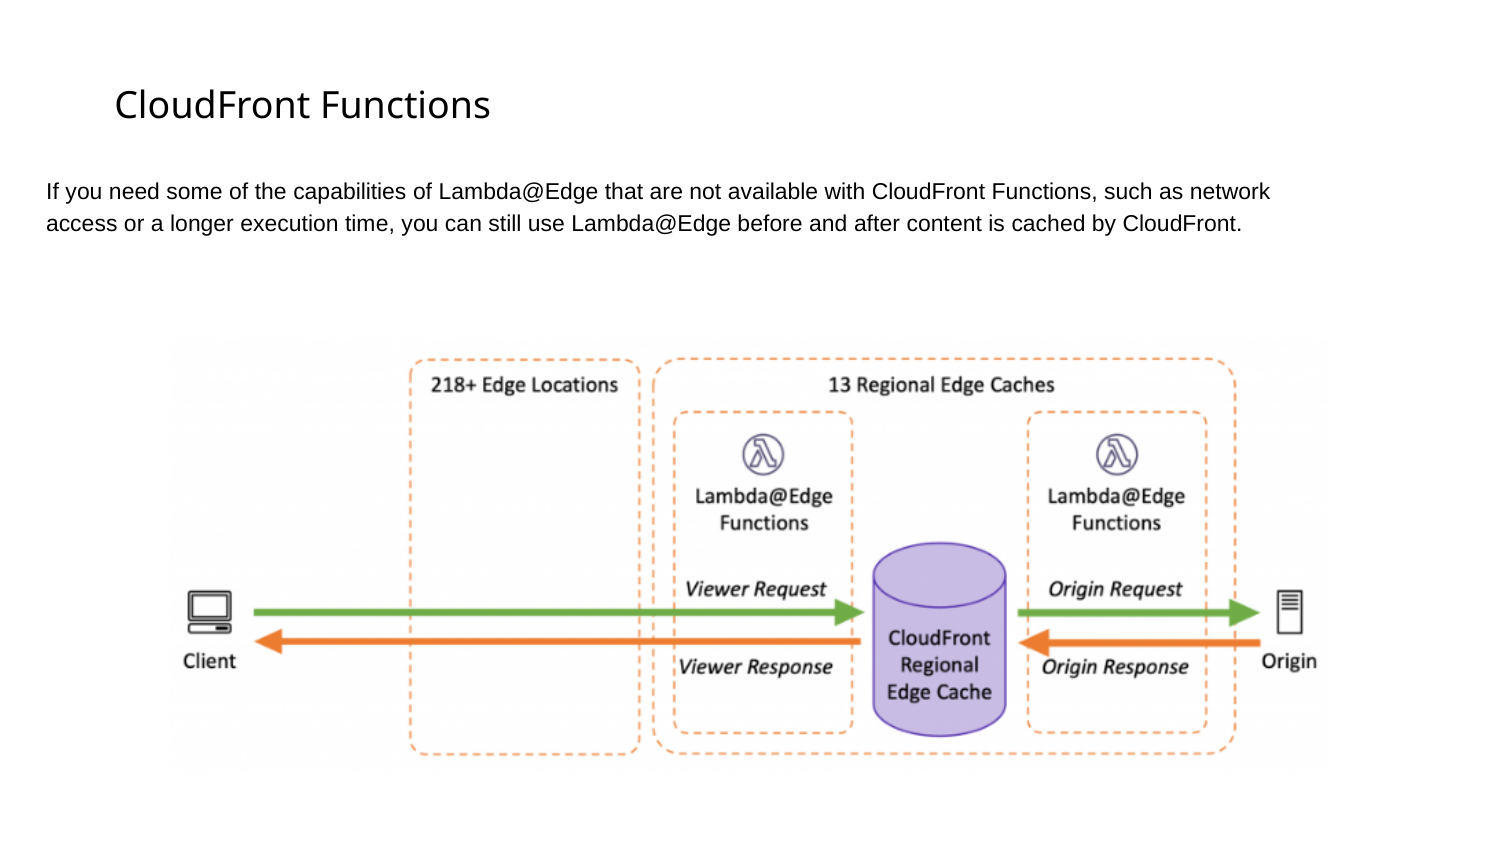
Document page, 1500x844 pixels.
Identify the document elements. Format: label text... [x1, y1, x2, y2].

title CloudFront Functions [103, 44, 1397, 168]
picture [170, 331, 1330, 773]
list If you need some of the capabilities of Lambda@Edge that are not available with CloudFront Functions, such as network access or a longer execution time, you can still use Lambda@Edge before and after content is cached by CloudFront. [34, 167, 1337, 760]
